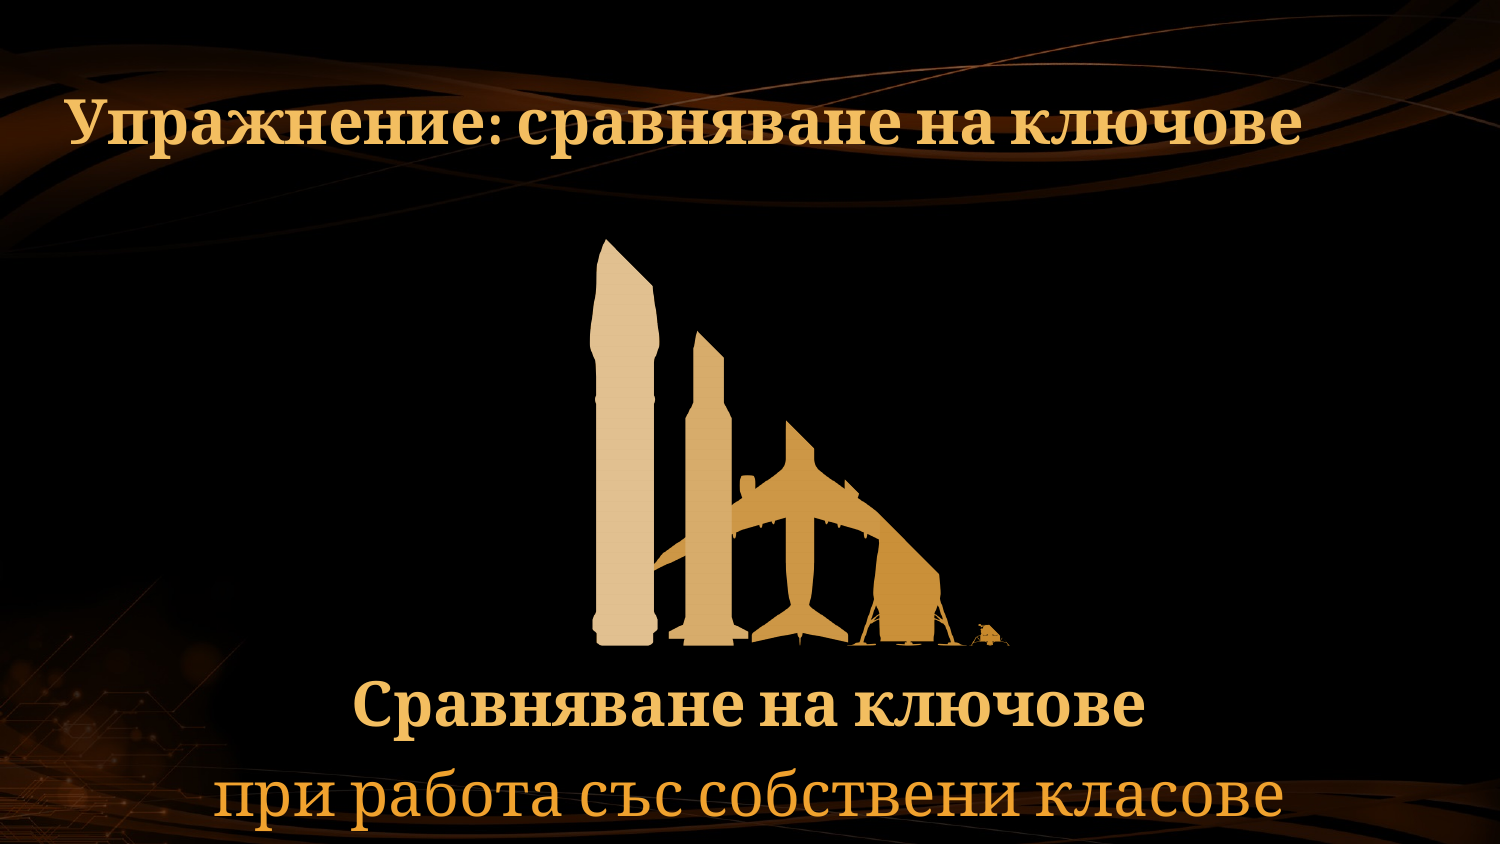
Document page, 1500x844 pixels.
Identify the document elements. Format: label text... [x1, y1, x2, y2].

picture [0, 0, 1500, 844]
title Упражнение: сравняване на ключове [51, 72, 1449, 167]
text_box при работа със собствени класове [163, 744, 1337, 812]
text_box Сравняване на ключове [163, 670, 1337, 744]
